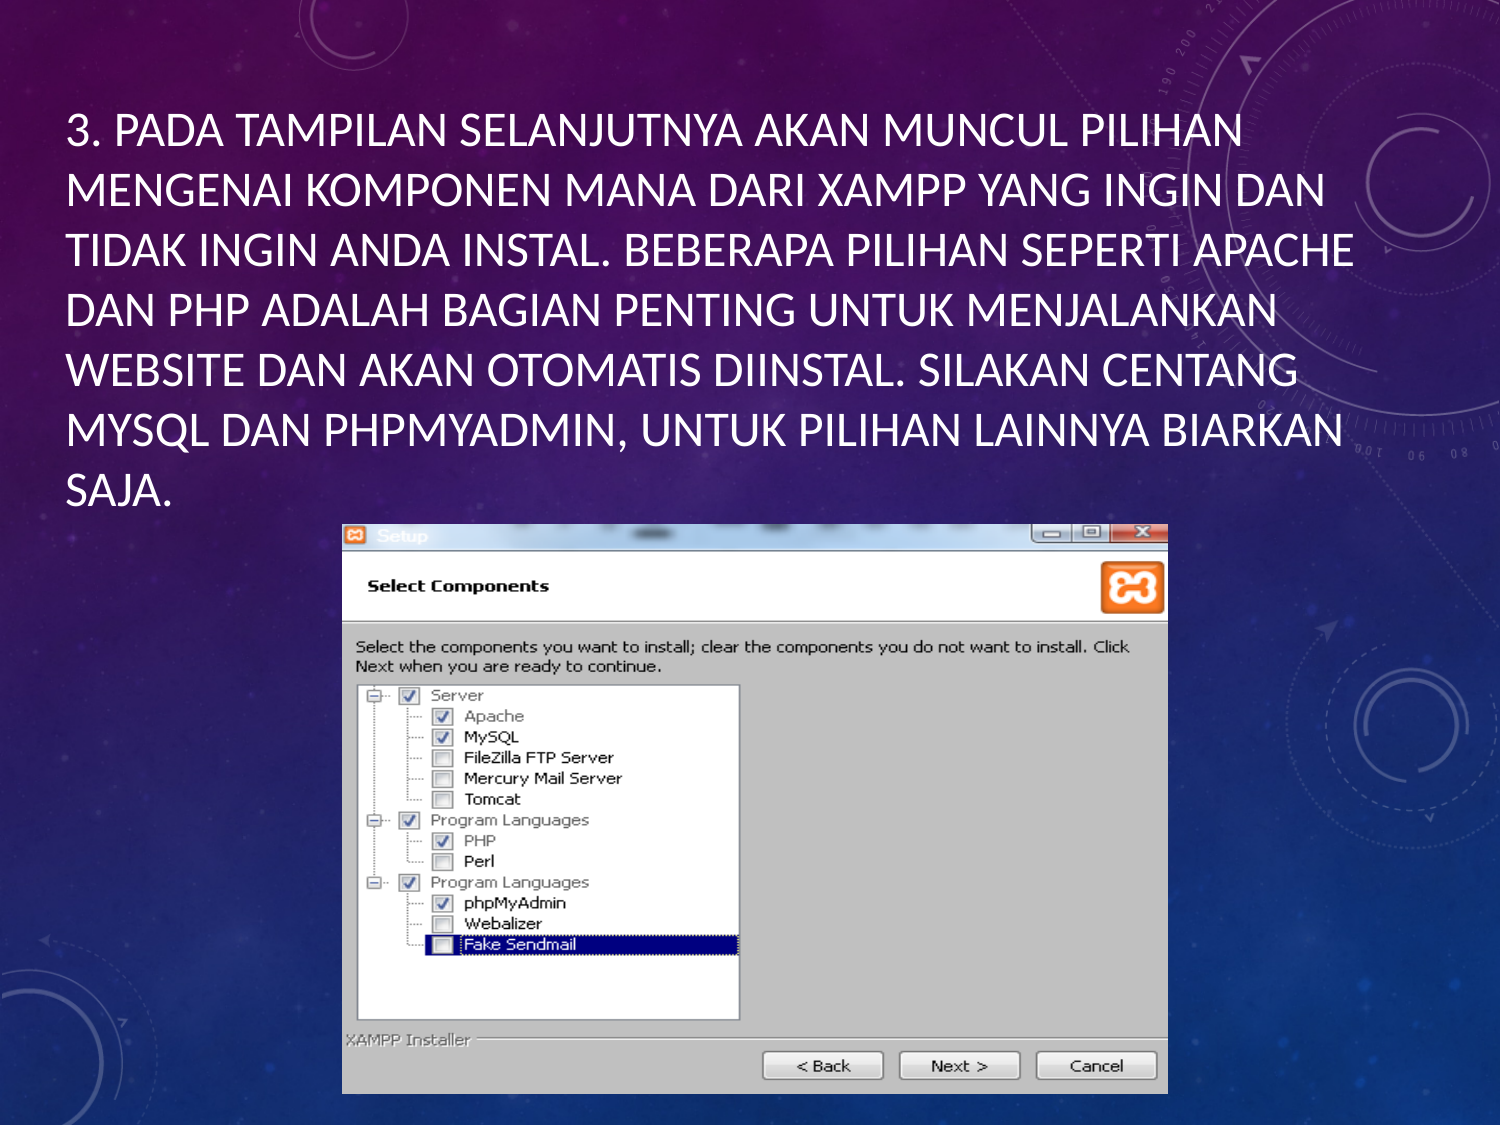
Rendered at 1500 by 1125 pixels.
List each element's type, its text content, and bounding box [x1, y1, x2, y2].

title 3. Pada tampilan selanjutnya akan muncul pilihan mengenai komponen mana dari XAMPP yang ingin dan tidak ingin Anda instal. Beberapa pilihan seperti Apache dan PHP adalah bagian penting untuk menjalankan website dan akan otomatis diinstal. Silakan centang MySQL dan phpMyAdmin, untuk pilihan lainnya biarkan saja. [50, 99, 1425, 513]
picture [0, 0, 1500, 1125]
